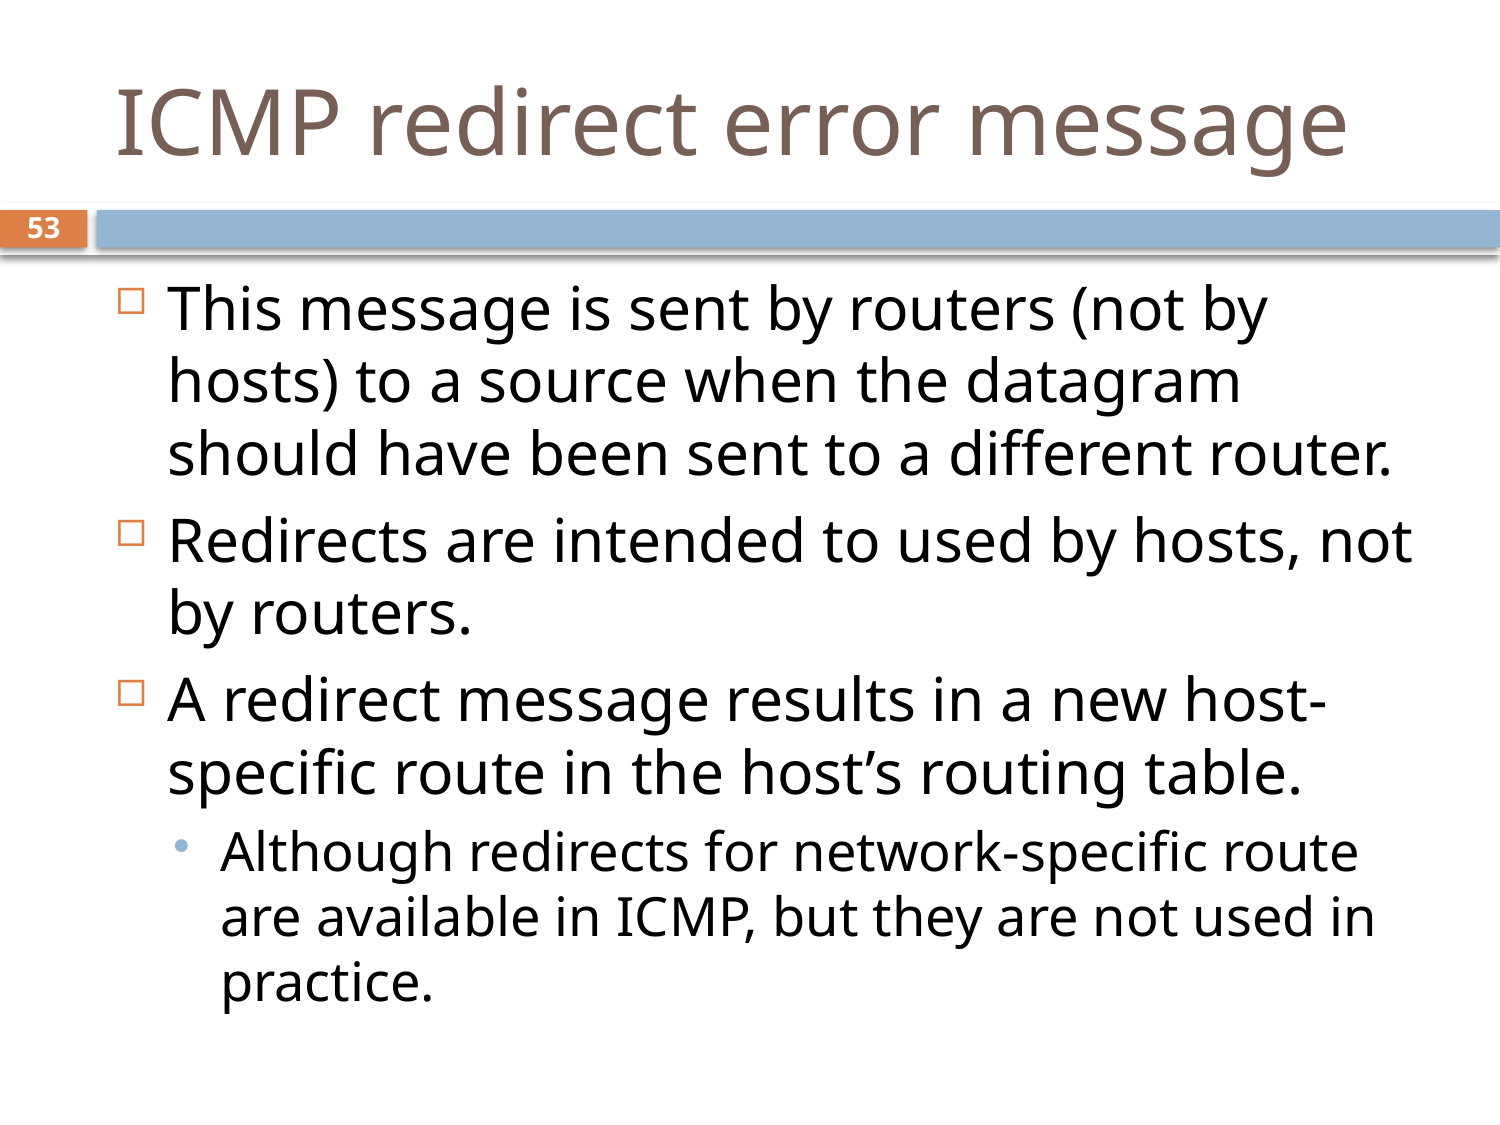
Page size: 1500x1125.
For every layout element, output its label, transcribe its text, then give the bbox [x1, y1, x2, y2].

slide_number 53 [0, 208, 88, 249]
title ICMP redirect error message [100, 37, 1438, 200]
list This message is sent by routers (not by hosts) to a source when the datagram should have been sent to a different router. Redirects are intended to used by hosts, not by routers. A redirect message results in a new host-specific route in the host’s routing table. Although redirects for network-specific route are available in ICMP, but they are not used in practice. [100, 262, 1438, 1000]
